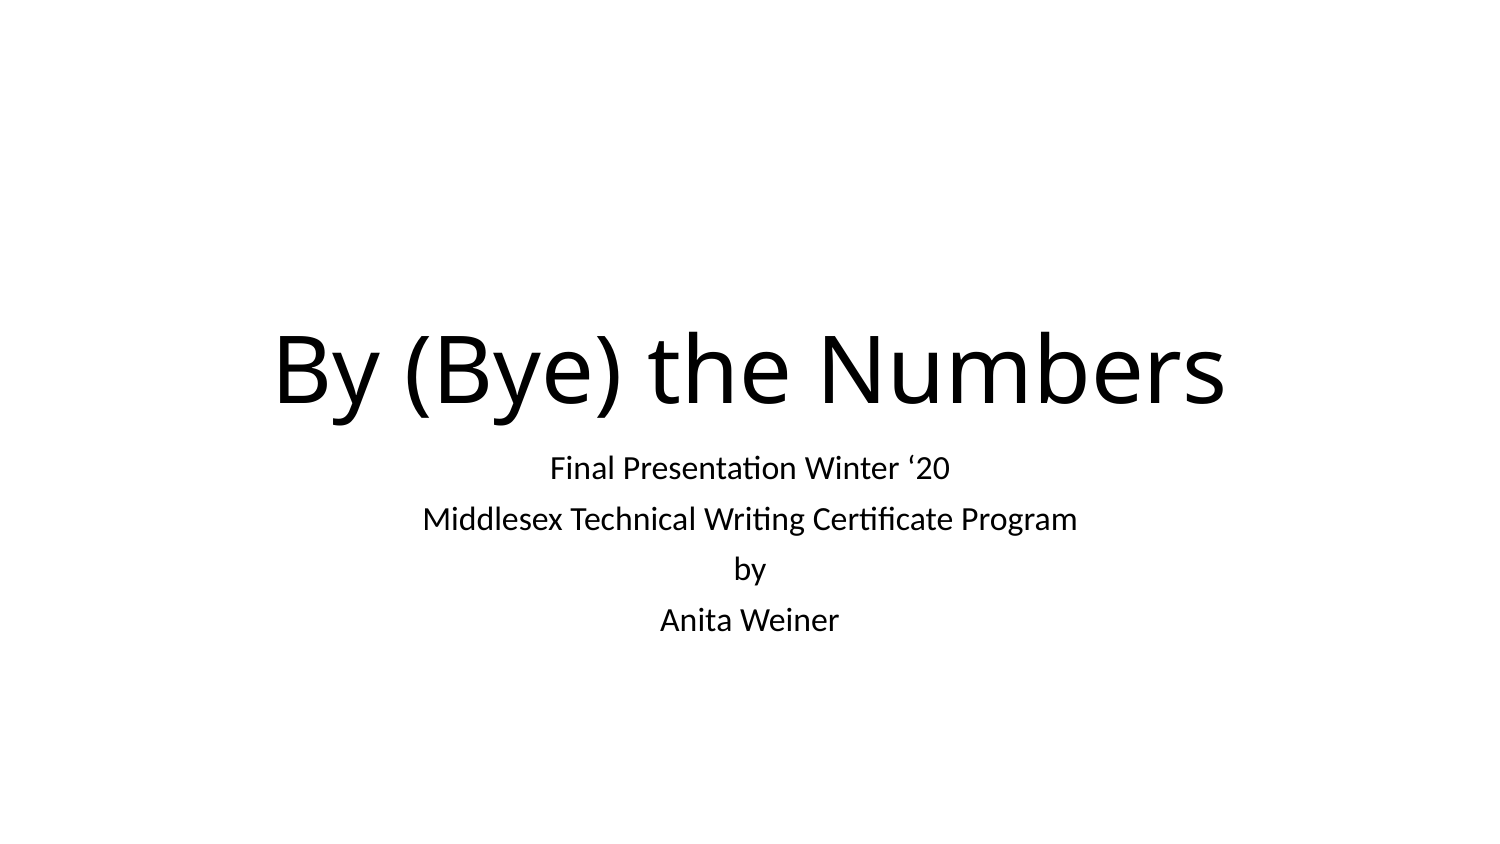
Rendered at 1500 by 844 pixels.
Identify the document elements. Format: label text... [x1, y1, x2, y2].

title By (Bye) the Numbers [187, 138, 1313, 432]
subtitle Final Presentation Winter ‘20 Middlesex Technical Writing Certificate Program by Anita Weiner [187, 443, 1313, 647]
